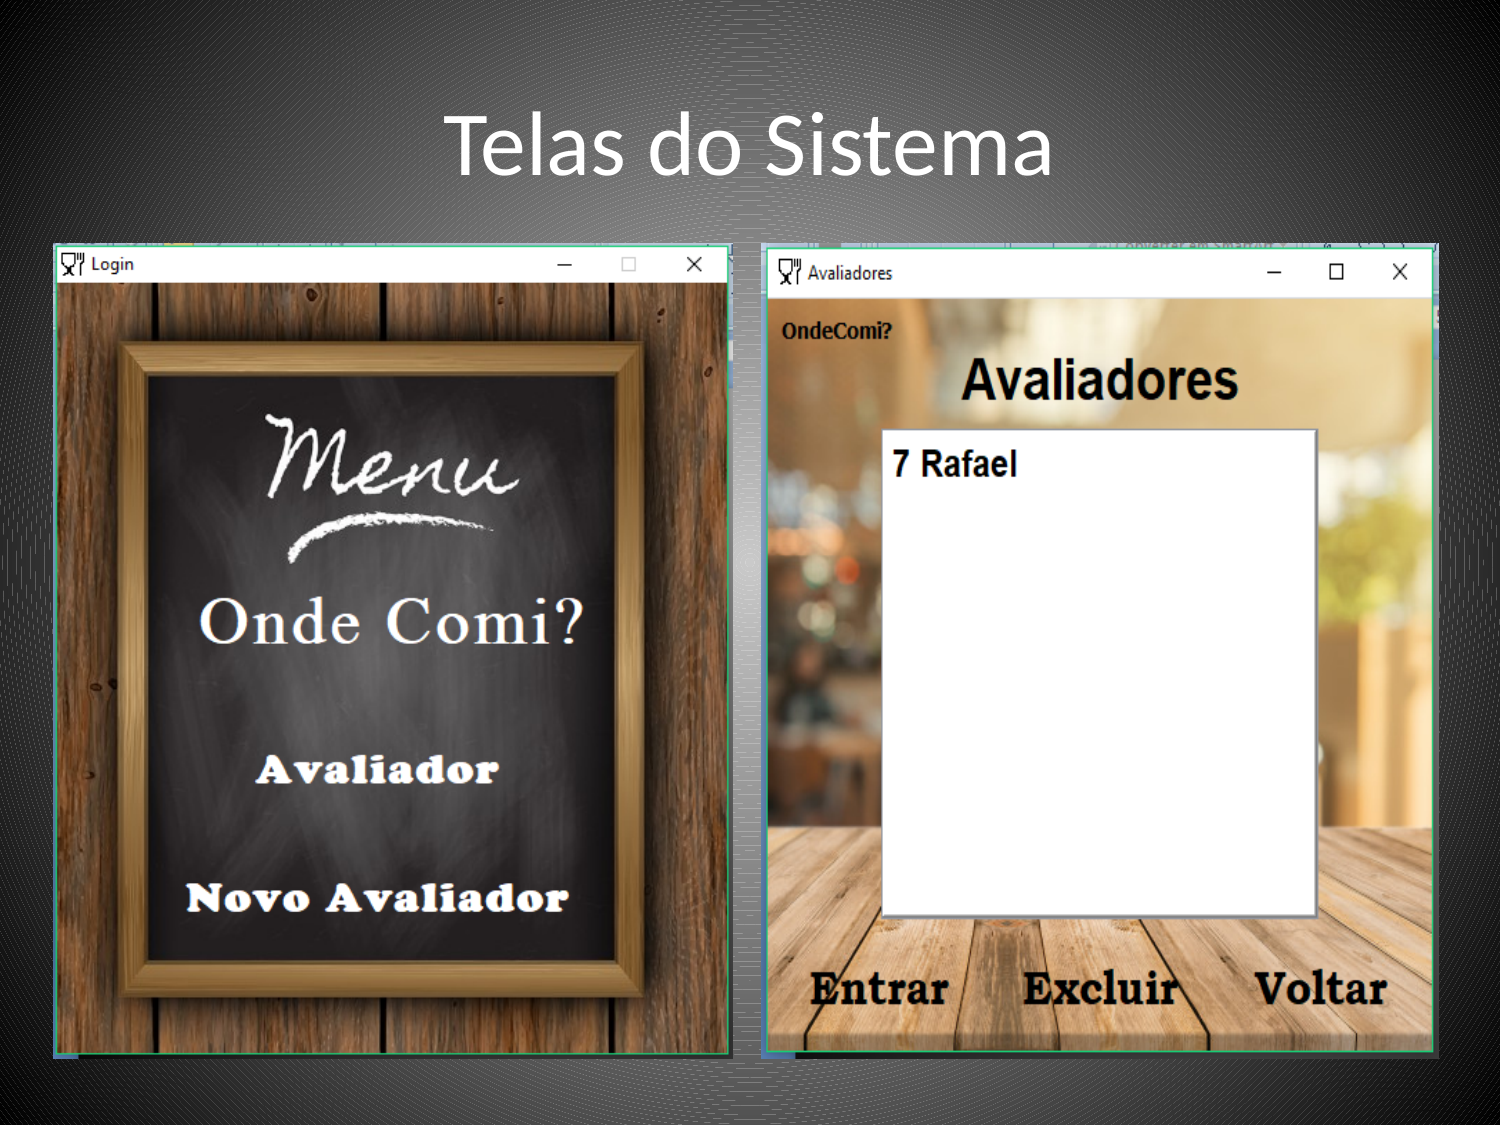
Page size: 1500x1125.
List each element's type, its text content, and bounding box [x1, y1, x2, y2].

picture [52, 243, 733, 1059]
picture [761, 243, 1440, 1059]
title Telas do Sistema [75, 45, 1425, 233]
